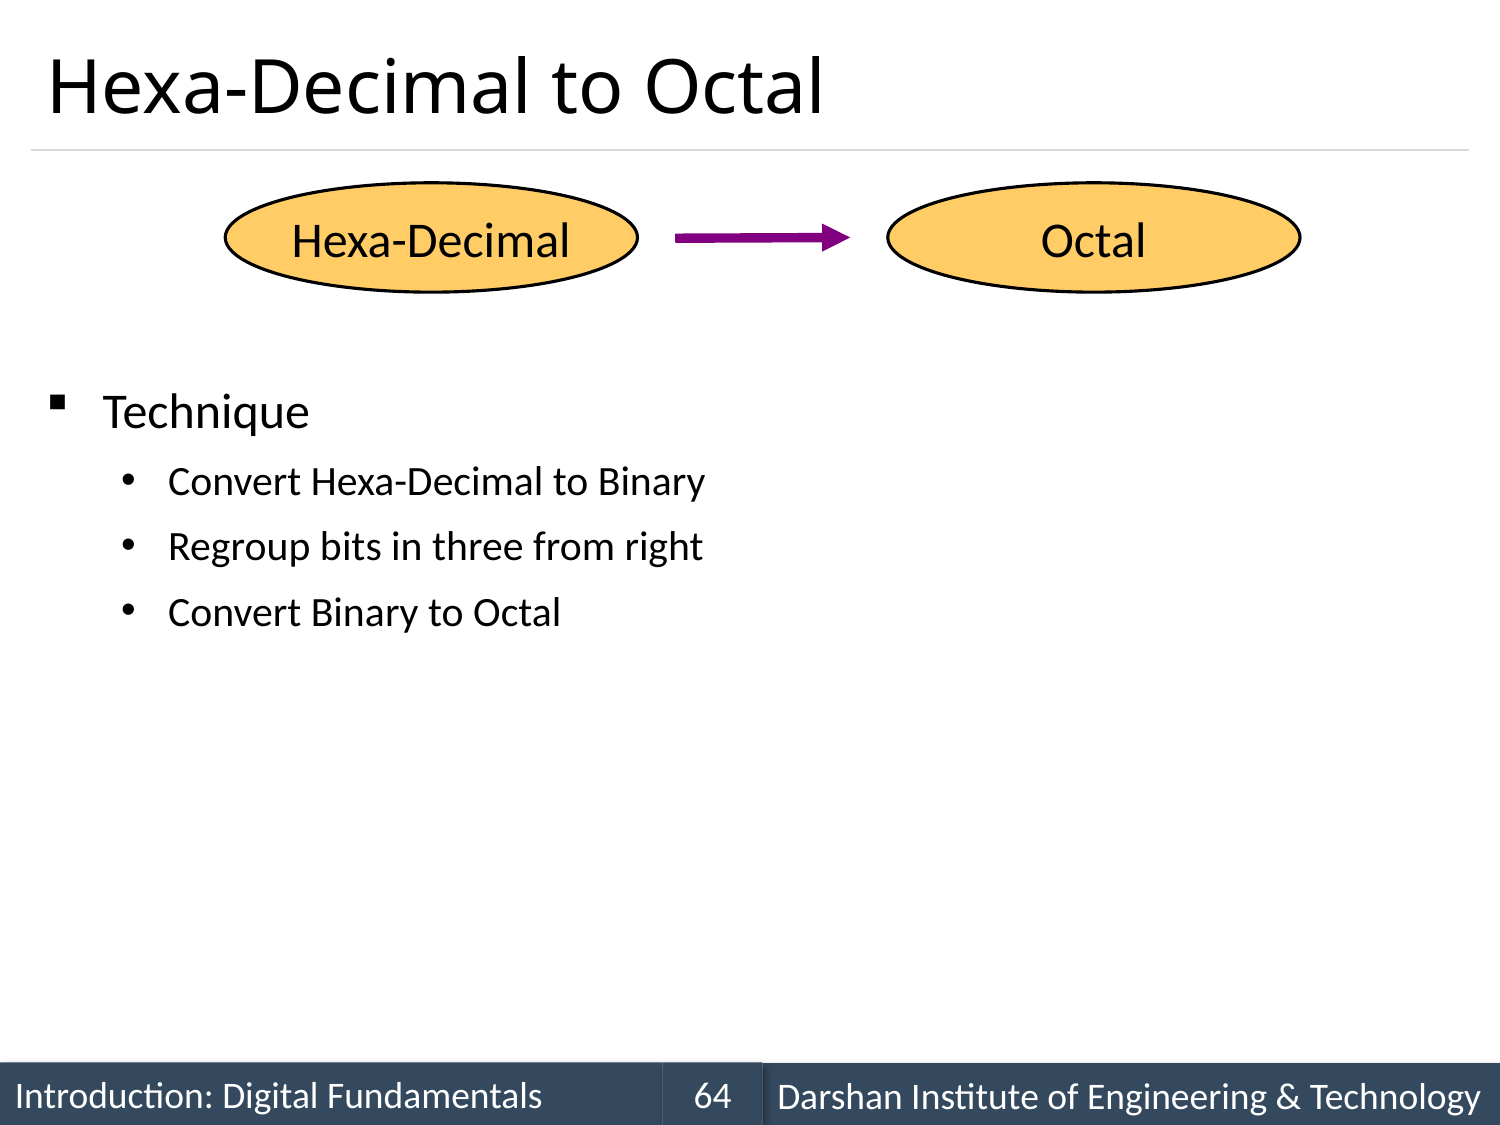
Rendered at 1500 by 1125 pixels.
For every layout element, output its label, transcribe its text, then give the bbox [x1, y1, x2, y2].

title Hexa-Decimal to Octal [31, 17, 1469, 150]
list Technique Convert Hexa-Decimal to Binary Regroup bits in three from right Convert Binary to Octal [31, 362, 1469, 713]
text_box Hexa-Decimal [225, 182, 638, 293]
text_box Octal [887, 182, 1301, 293]
text_box [675, 231, 851, 244]
